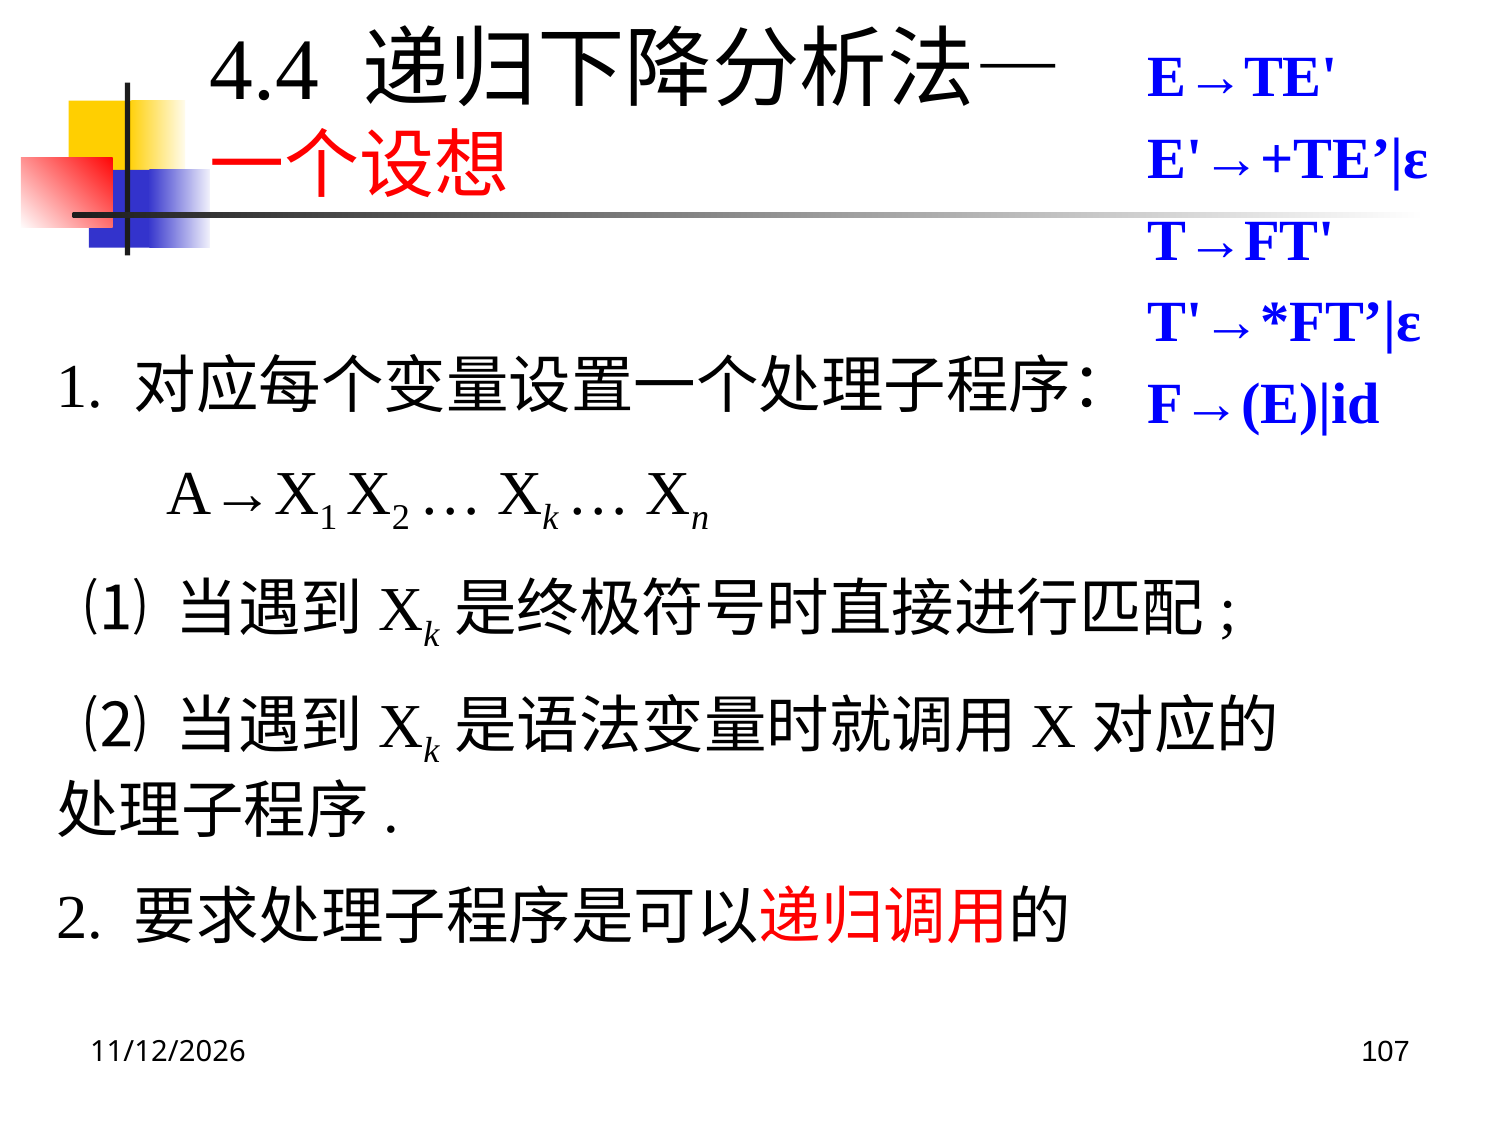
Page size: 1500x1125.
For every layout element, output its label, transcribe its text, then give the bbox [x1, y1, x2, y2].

slide_number 107 [1074, 1024, 1426, 1103]
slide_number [74, 1024, 426, 1103]
text_box E→TE' E'→+TE’|ε T→FT' T'→*FT’|ε F→(E)|id [1132, 31, 1483, 457]
list 1. 对应每个变量设置一个处理子程序： A→X1 X2 … Xk … Xn ⑴ 当遇到Xk是终极符号时直接进行匹配; ⑵ 当遇到Xk是语法变量时就调用X对应的处理子程序. 2. 要求处理子程序是可以递归调用的 [41, 338, 1333, 1023]
title 4.4 递归下降分析法— 一个设想 [194, 0, 1164, 223]
